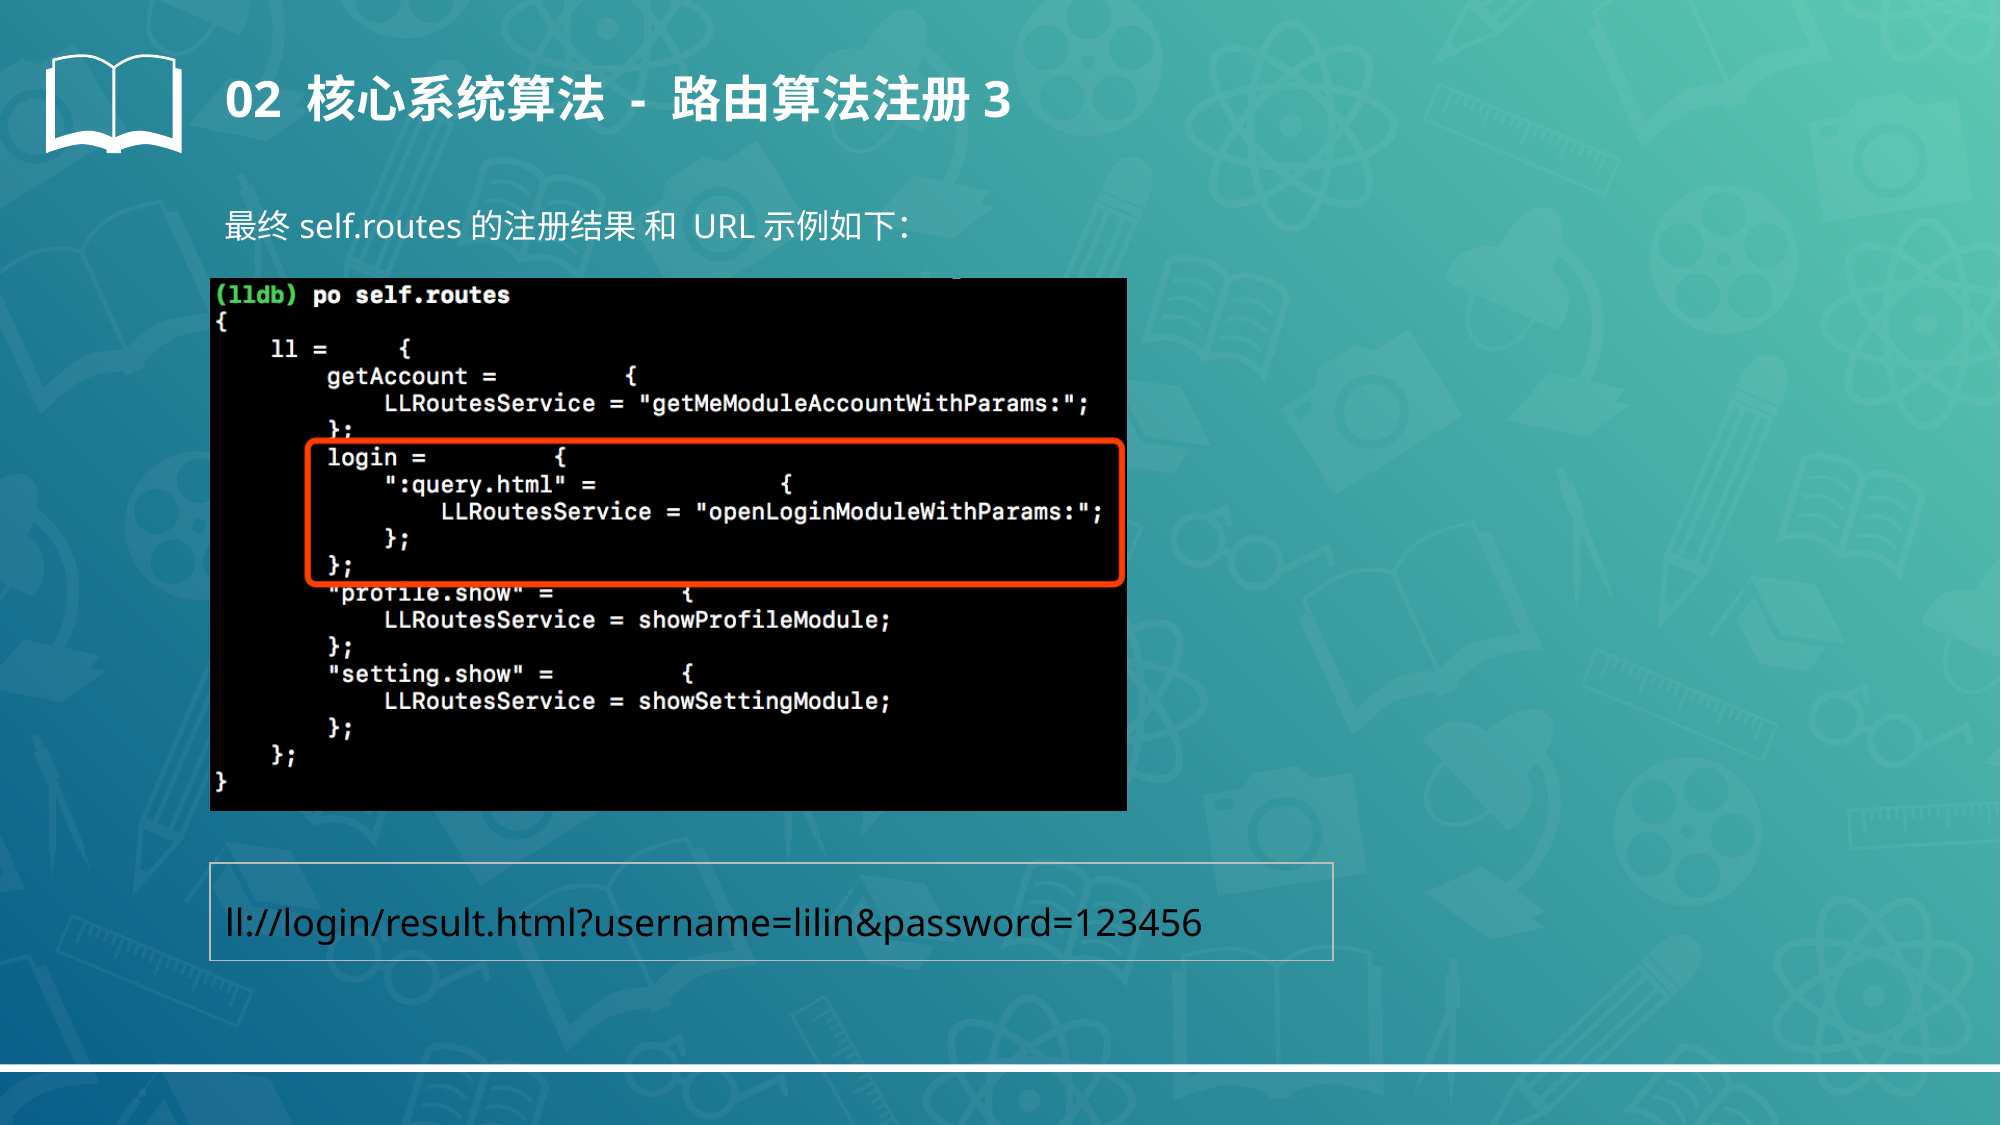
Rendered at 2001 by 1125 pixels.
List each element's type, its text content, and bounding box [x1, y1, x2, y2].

picture [210, 278, 1127, 811]
text_box 最终self.routes的注册结果 和 URL示例如下： [210, 185, 1590, 253]
list 02 核心系统算法 - 路由算法注册3 [209, 41, 1105, 162]
table_header ll://login/result.html?username=lilin&password=123456 [211, 864, 1332, 960]
